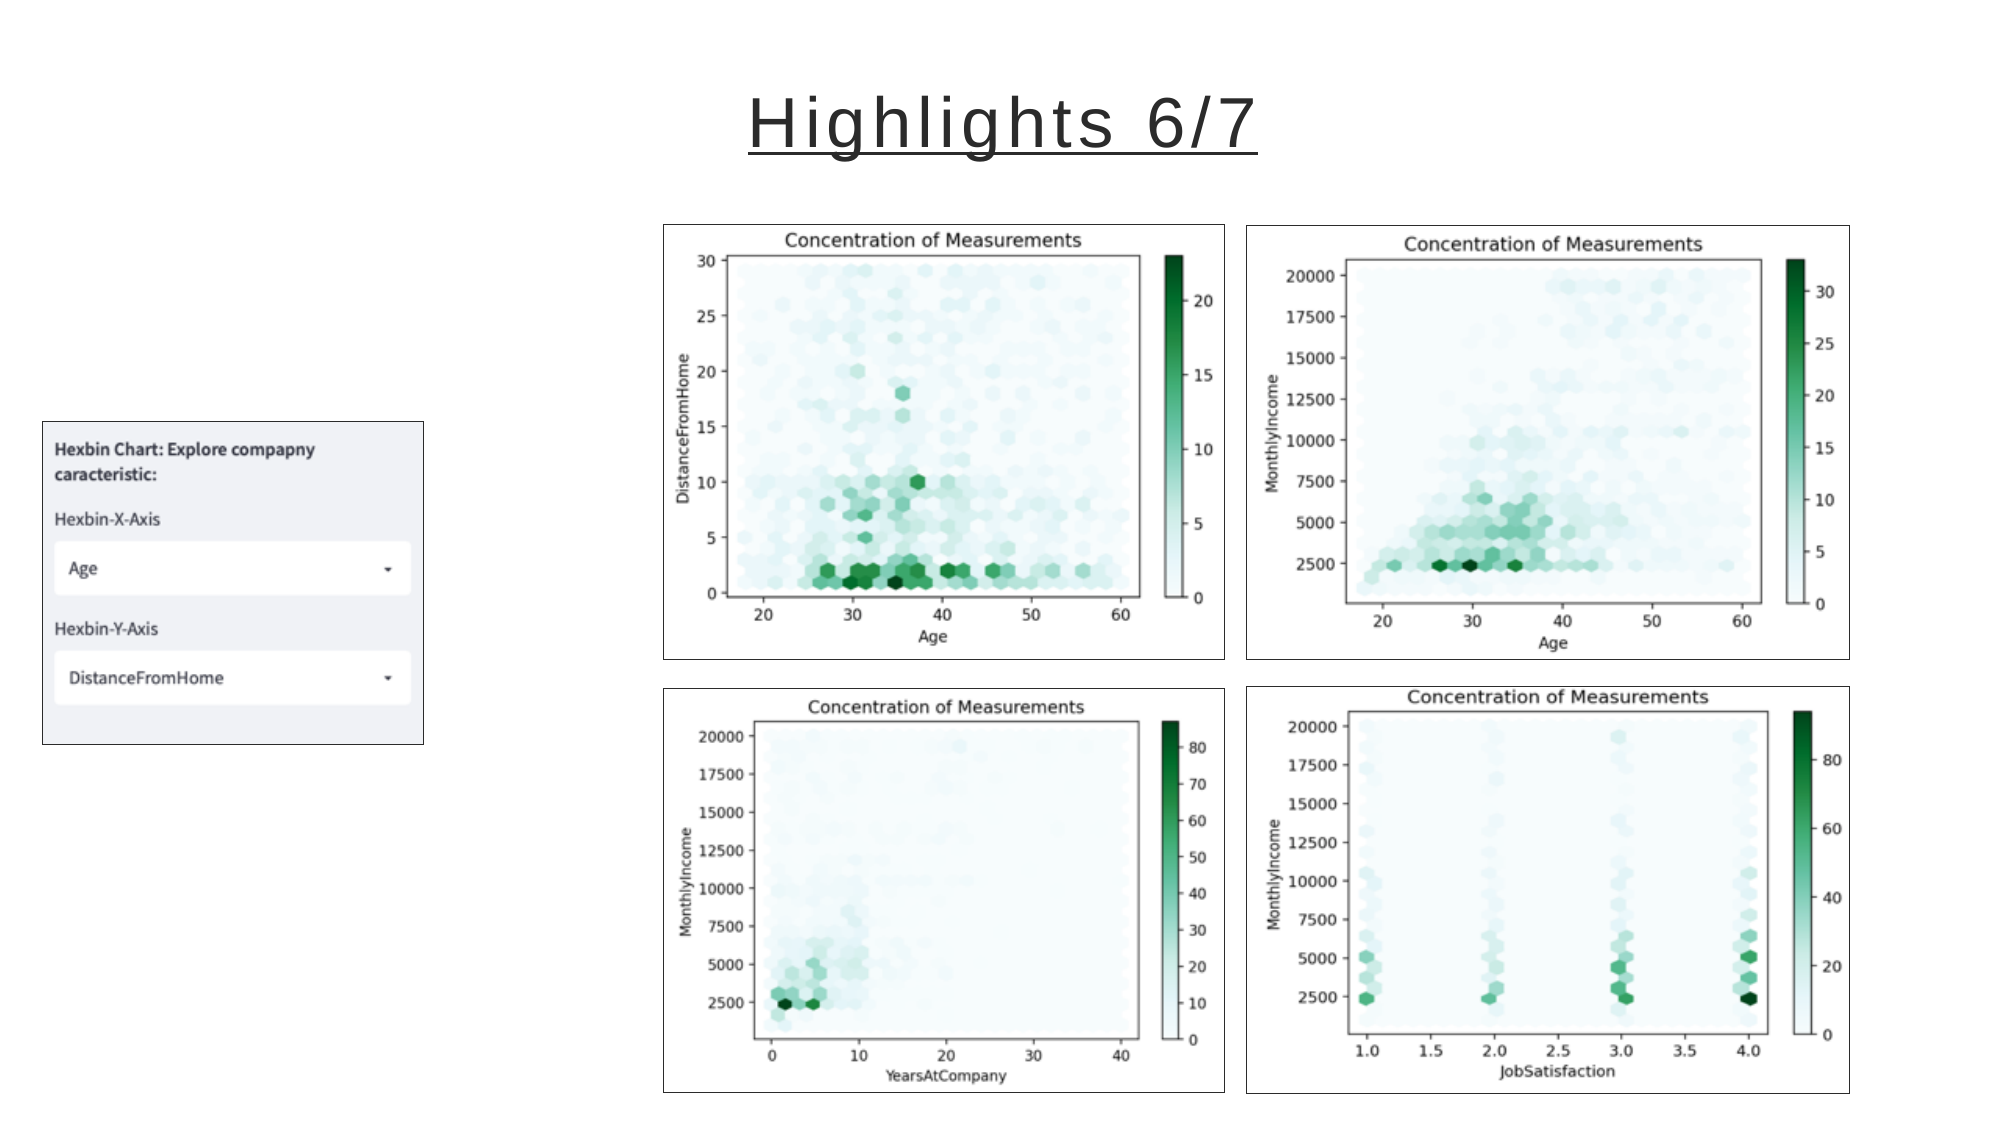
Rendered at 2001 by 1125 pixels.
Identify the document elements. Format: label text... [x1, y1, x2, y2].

picture [1246, 686, 1850, 1094]
picture [663, 688, 1225, 1093]
picture [42, 421, 424, 745]
picture [663, 224, 1225, 660]
text_box Highlights 6/7 [618, 69, 1387, 170]
picture [1246, 225, 1850, 660]
